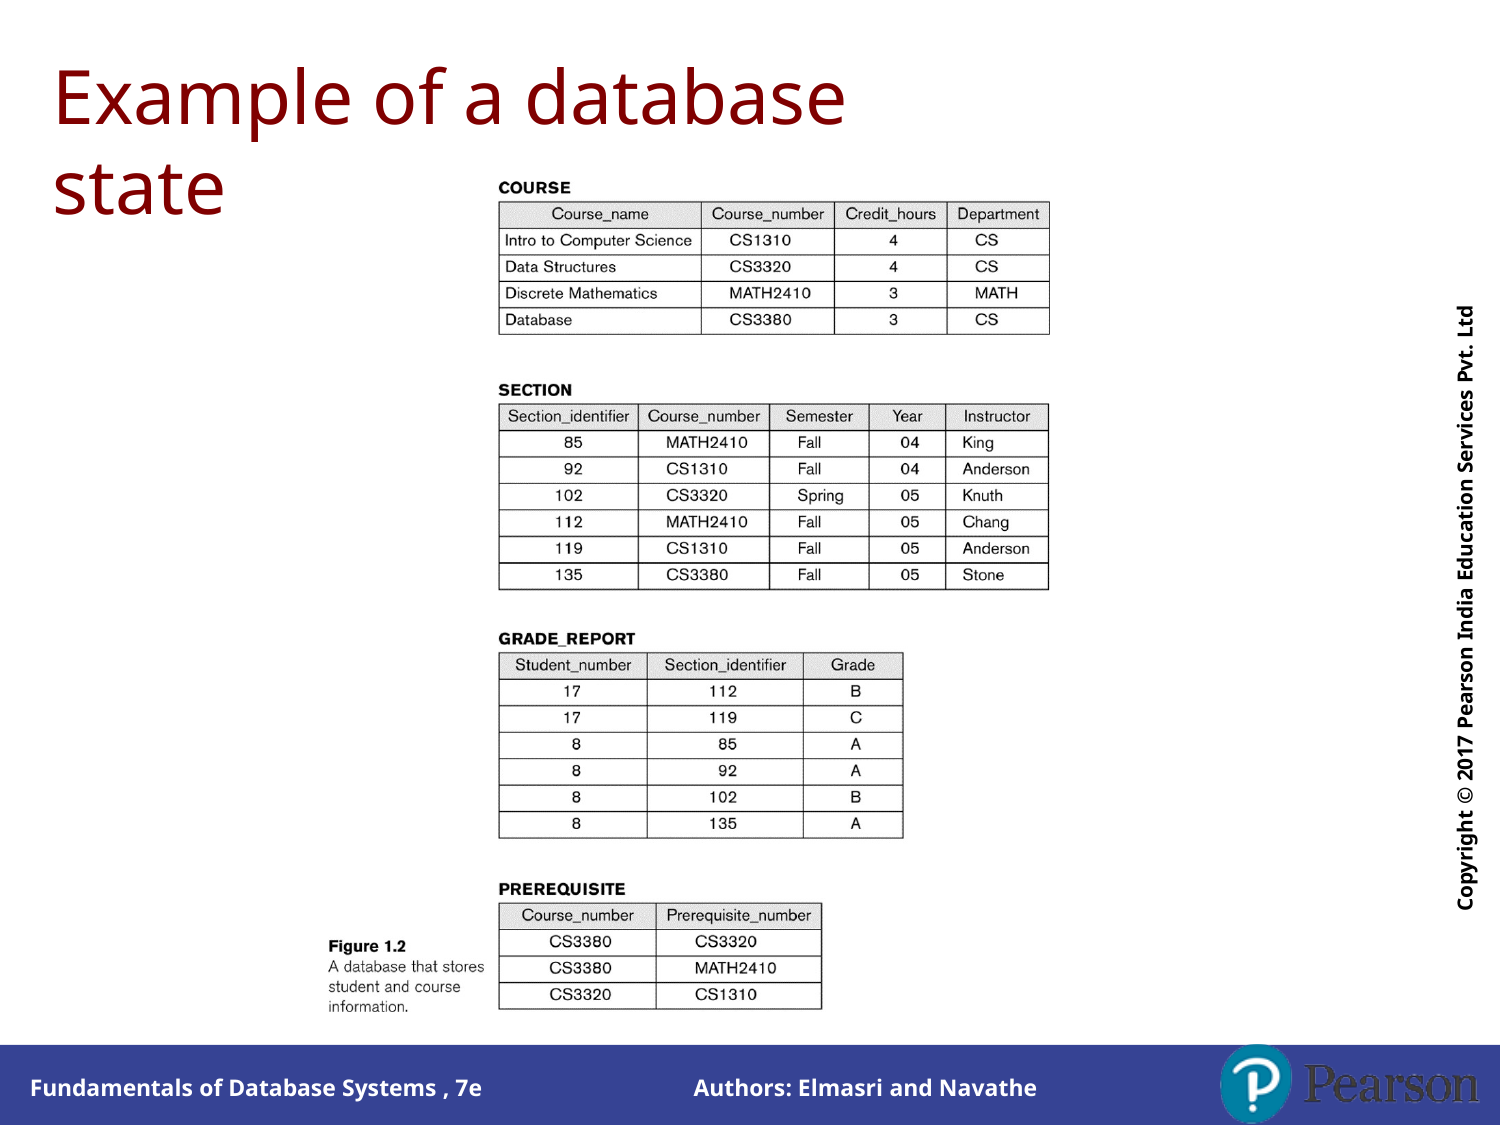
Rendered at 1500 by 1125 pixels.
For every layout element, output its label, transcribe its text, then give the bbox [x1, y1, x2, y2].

slide_number Fundamentals of Database Systems , 7e [27, 1071, 547, 1125]
picture [1220, 1044, 1480, 1124]
title Example of a database state [50, 47, 1005, 238]
picture [1233, 1057, 1280, 1102]
text_box Copyright © 2017 Pearson India Education Services Pvt. Ltd [1451, 204, 1482, 913]
footer Authors: Elmasri and Navathe [691, 1070, 1081, 1125]
picture [328, 180, 1051, 1012]
picture [1249, 1105, 1257, 1112]
